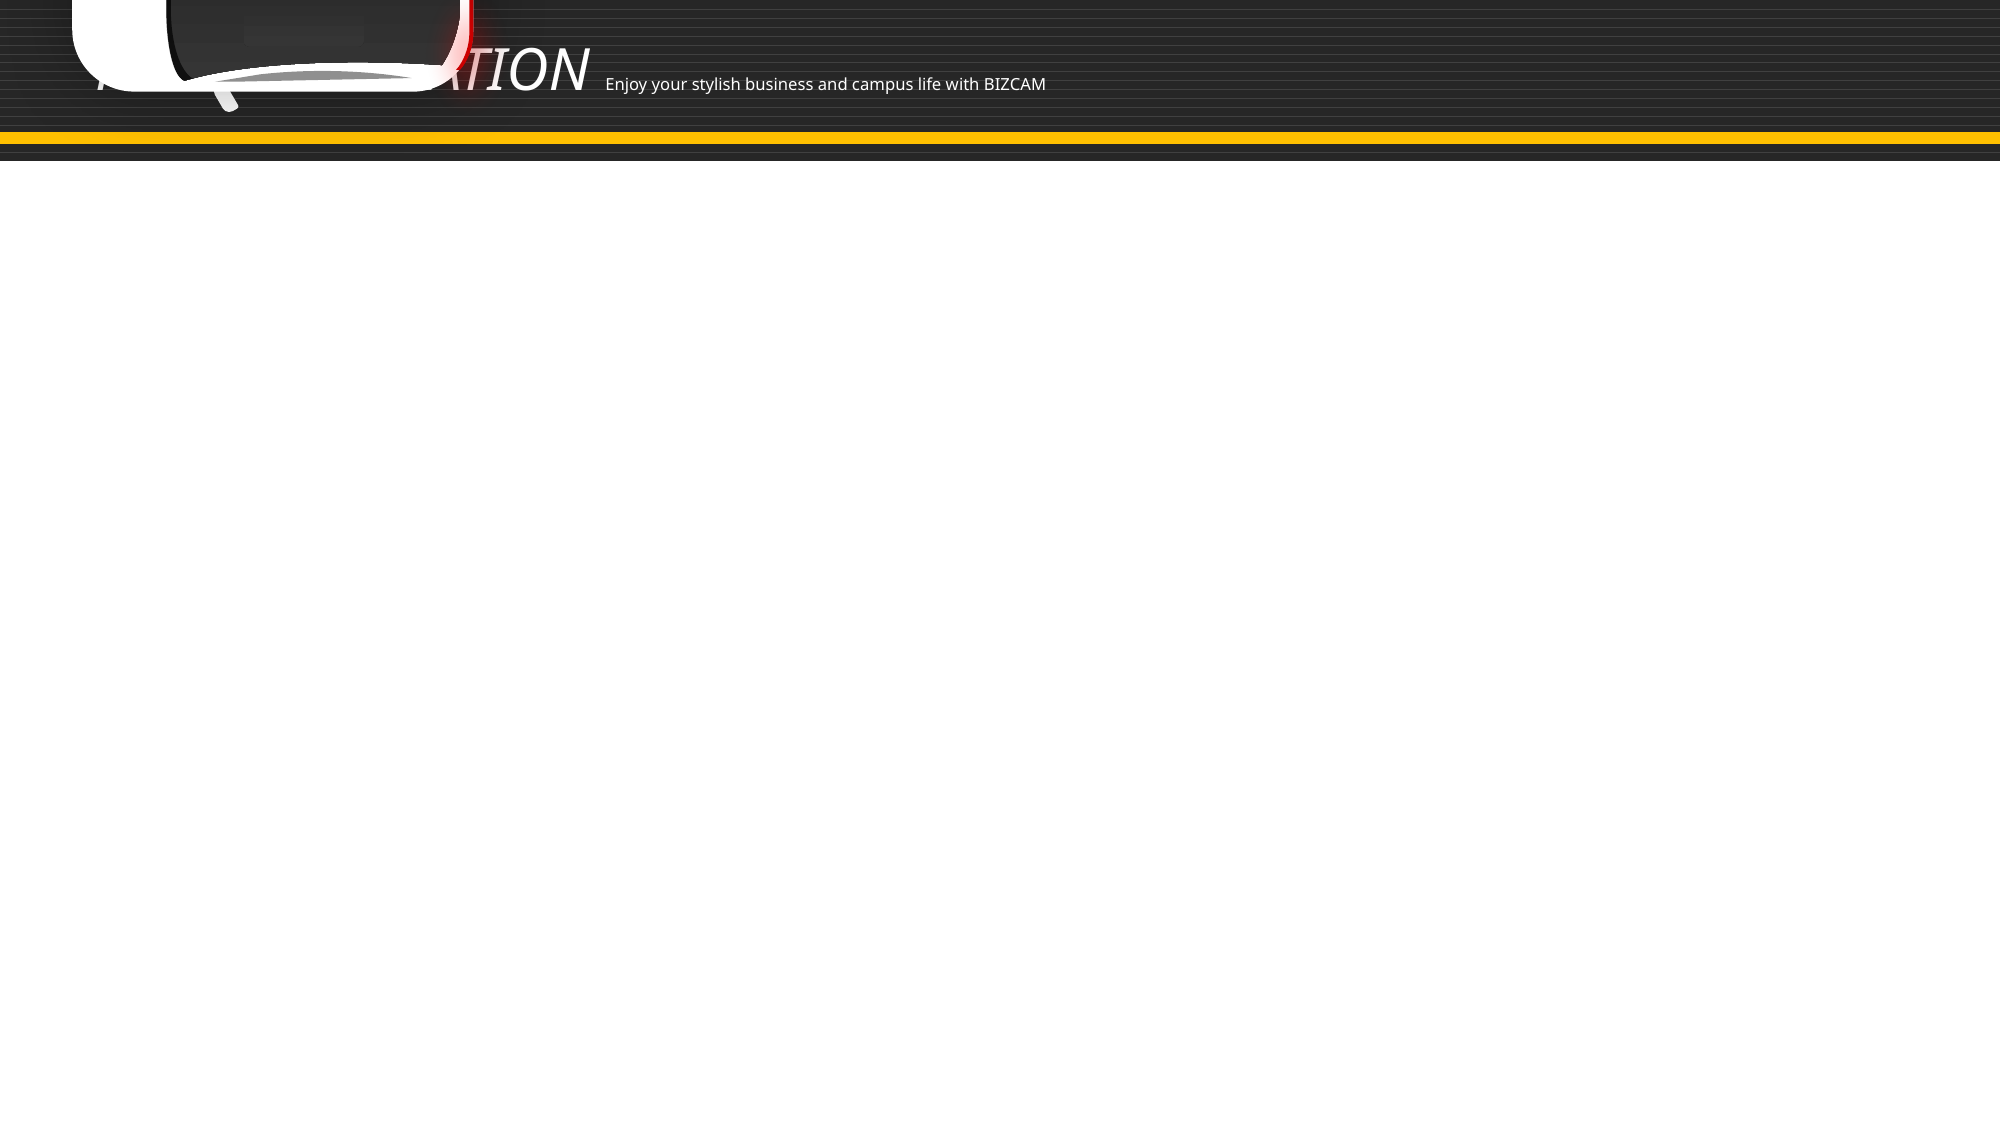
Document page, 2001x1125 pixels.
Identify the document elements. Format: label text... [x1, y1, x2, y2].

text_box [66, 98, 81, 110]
text_box [0, 0, 165, 132]
text_box [0, 144, 165, 162]
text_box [165, 0, 380, 207]
text_box PPT PRESENTATION Enjoy your stylish business and campus life with BIZCAM [472, 24, 1185, 110]
text_box [387, 0, 2000, 132]
text_box [380, 144, 2000, 162]
